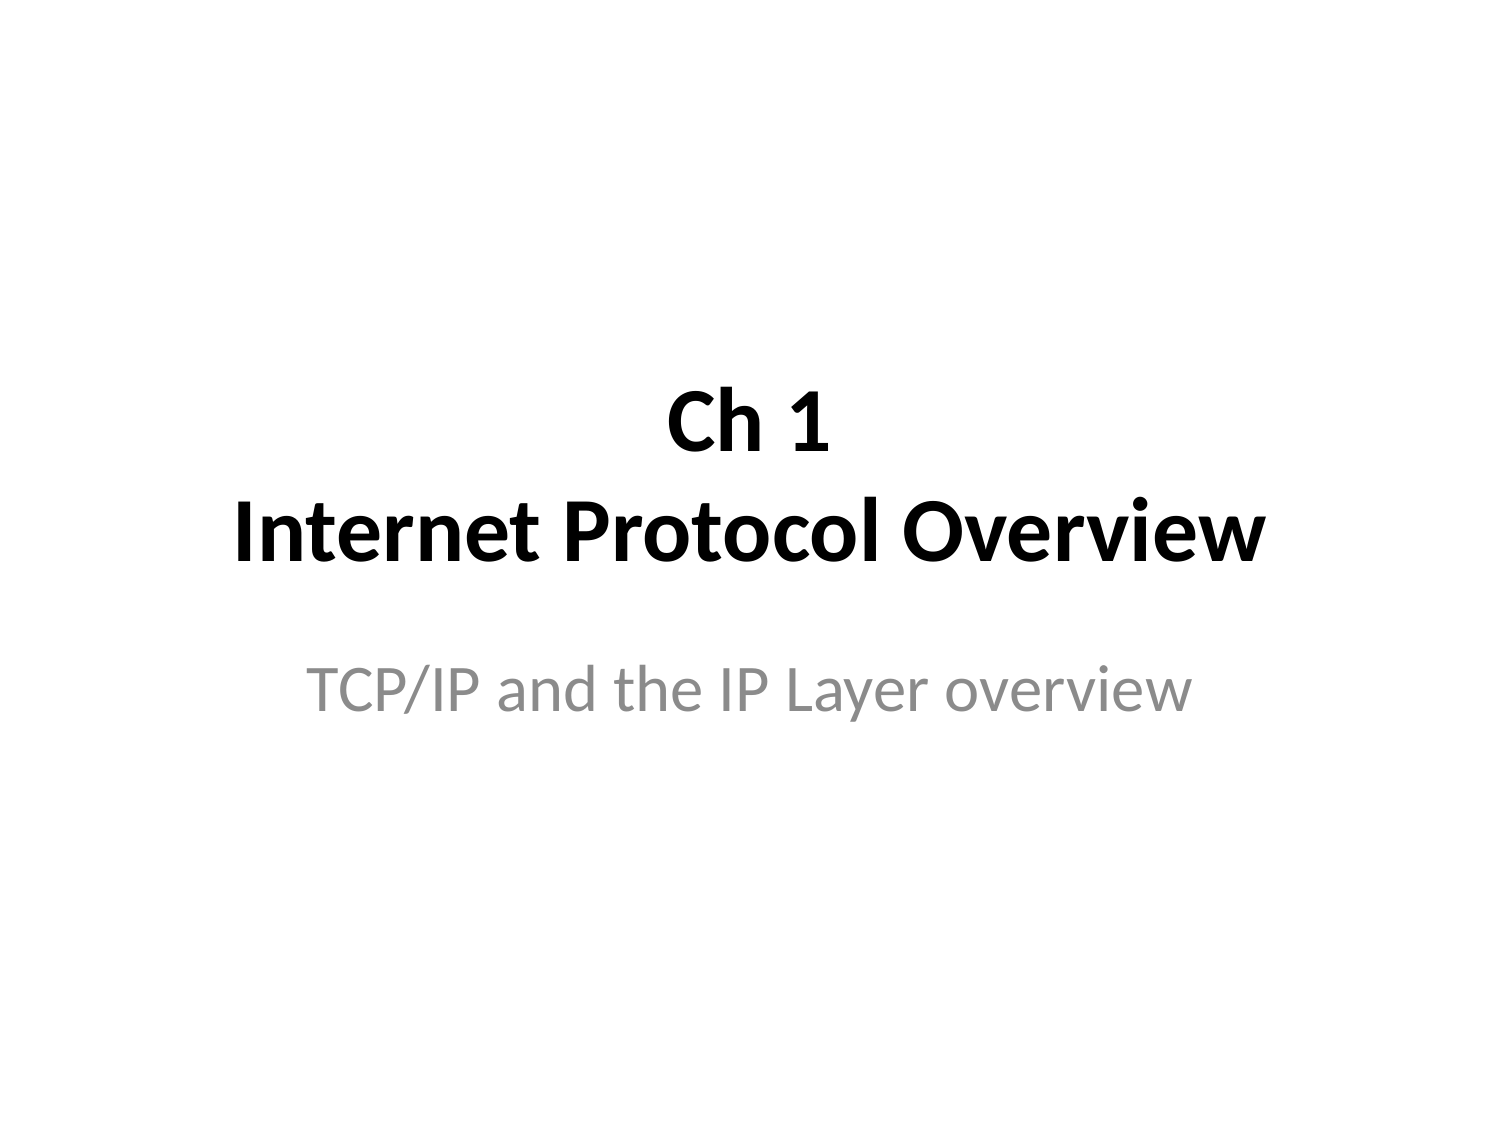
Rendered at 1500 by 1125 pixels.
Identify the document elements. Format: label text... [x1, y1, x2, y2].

title Ch 1 Internet Protocol Overview [112, 349, 1388, 591]
subtitle TCP/IP and the IP Layer overview [225, 637, 1275, 925]
